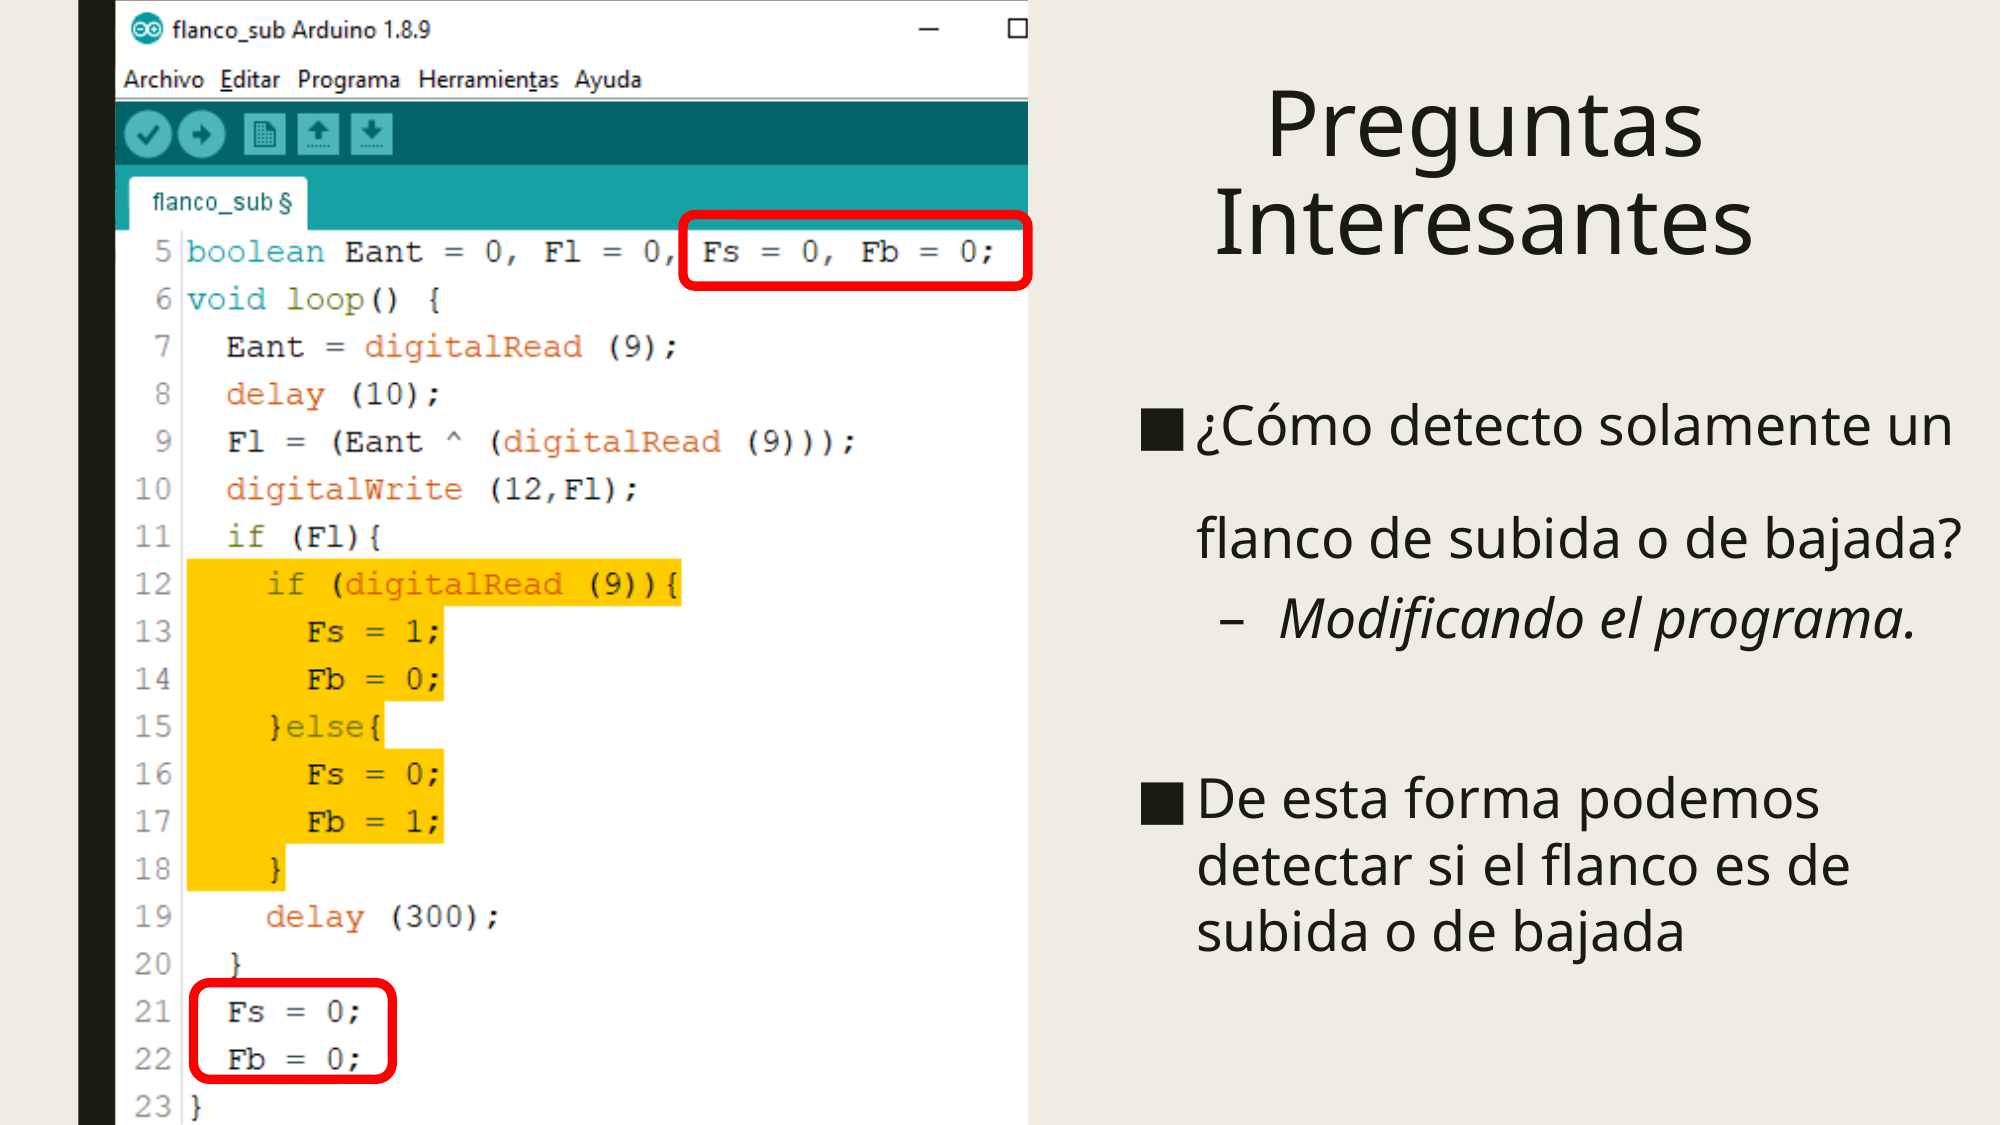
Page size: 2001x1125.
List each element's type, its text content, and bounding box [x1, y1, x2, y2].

list ¿Cómo detecto solamente un flanco de subida o de bajada? Modificando el programa. De esta forma podemos detectar si el flanco es de subida o de bajada [1121, 336, 1991, 1080]
title Preguntas Interesantes [1085, 71, 1886, 315]
picture [114, 0, 1028, 1125]
